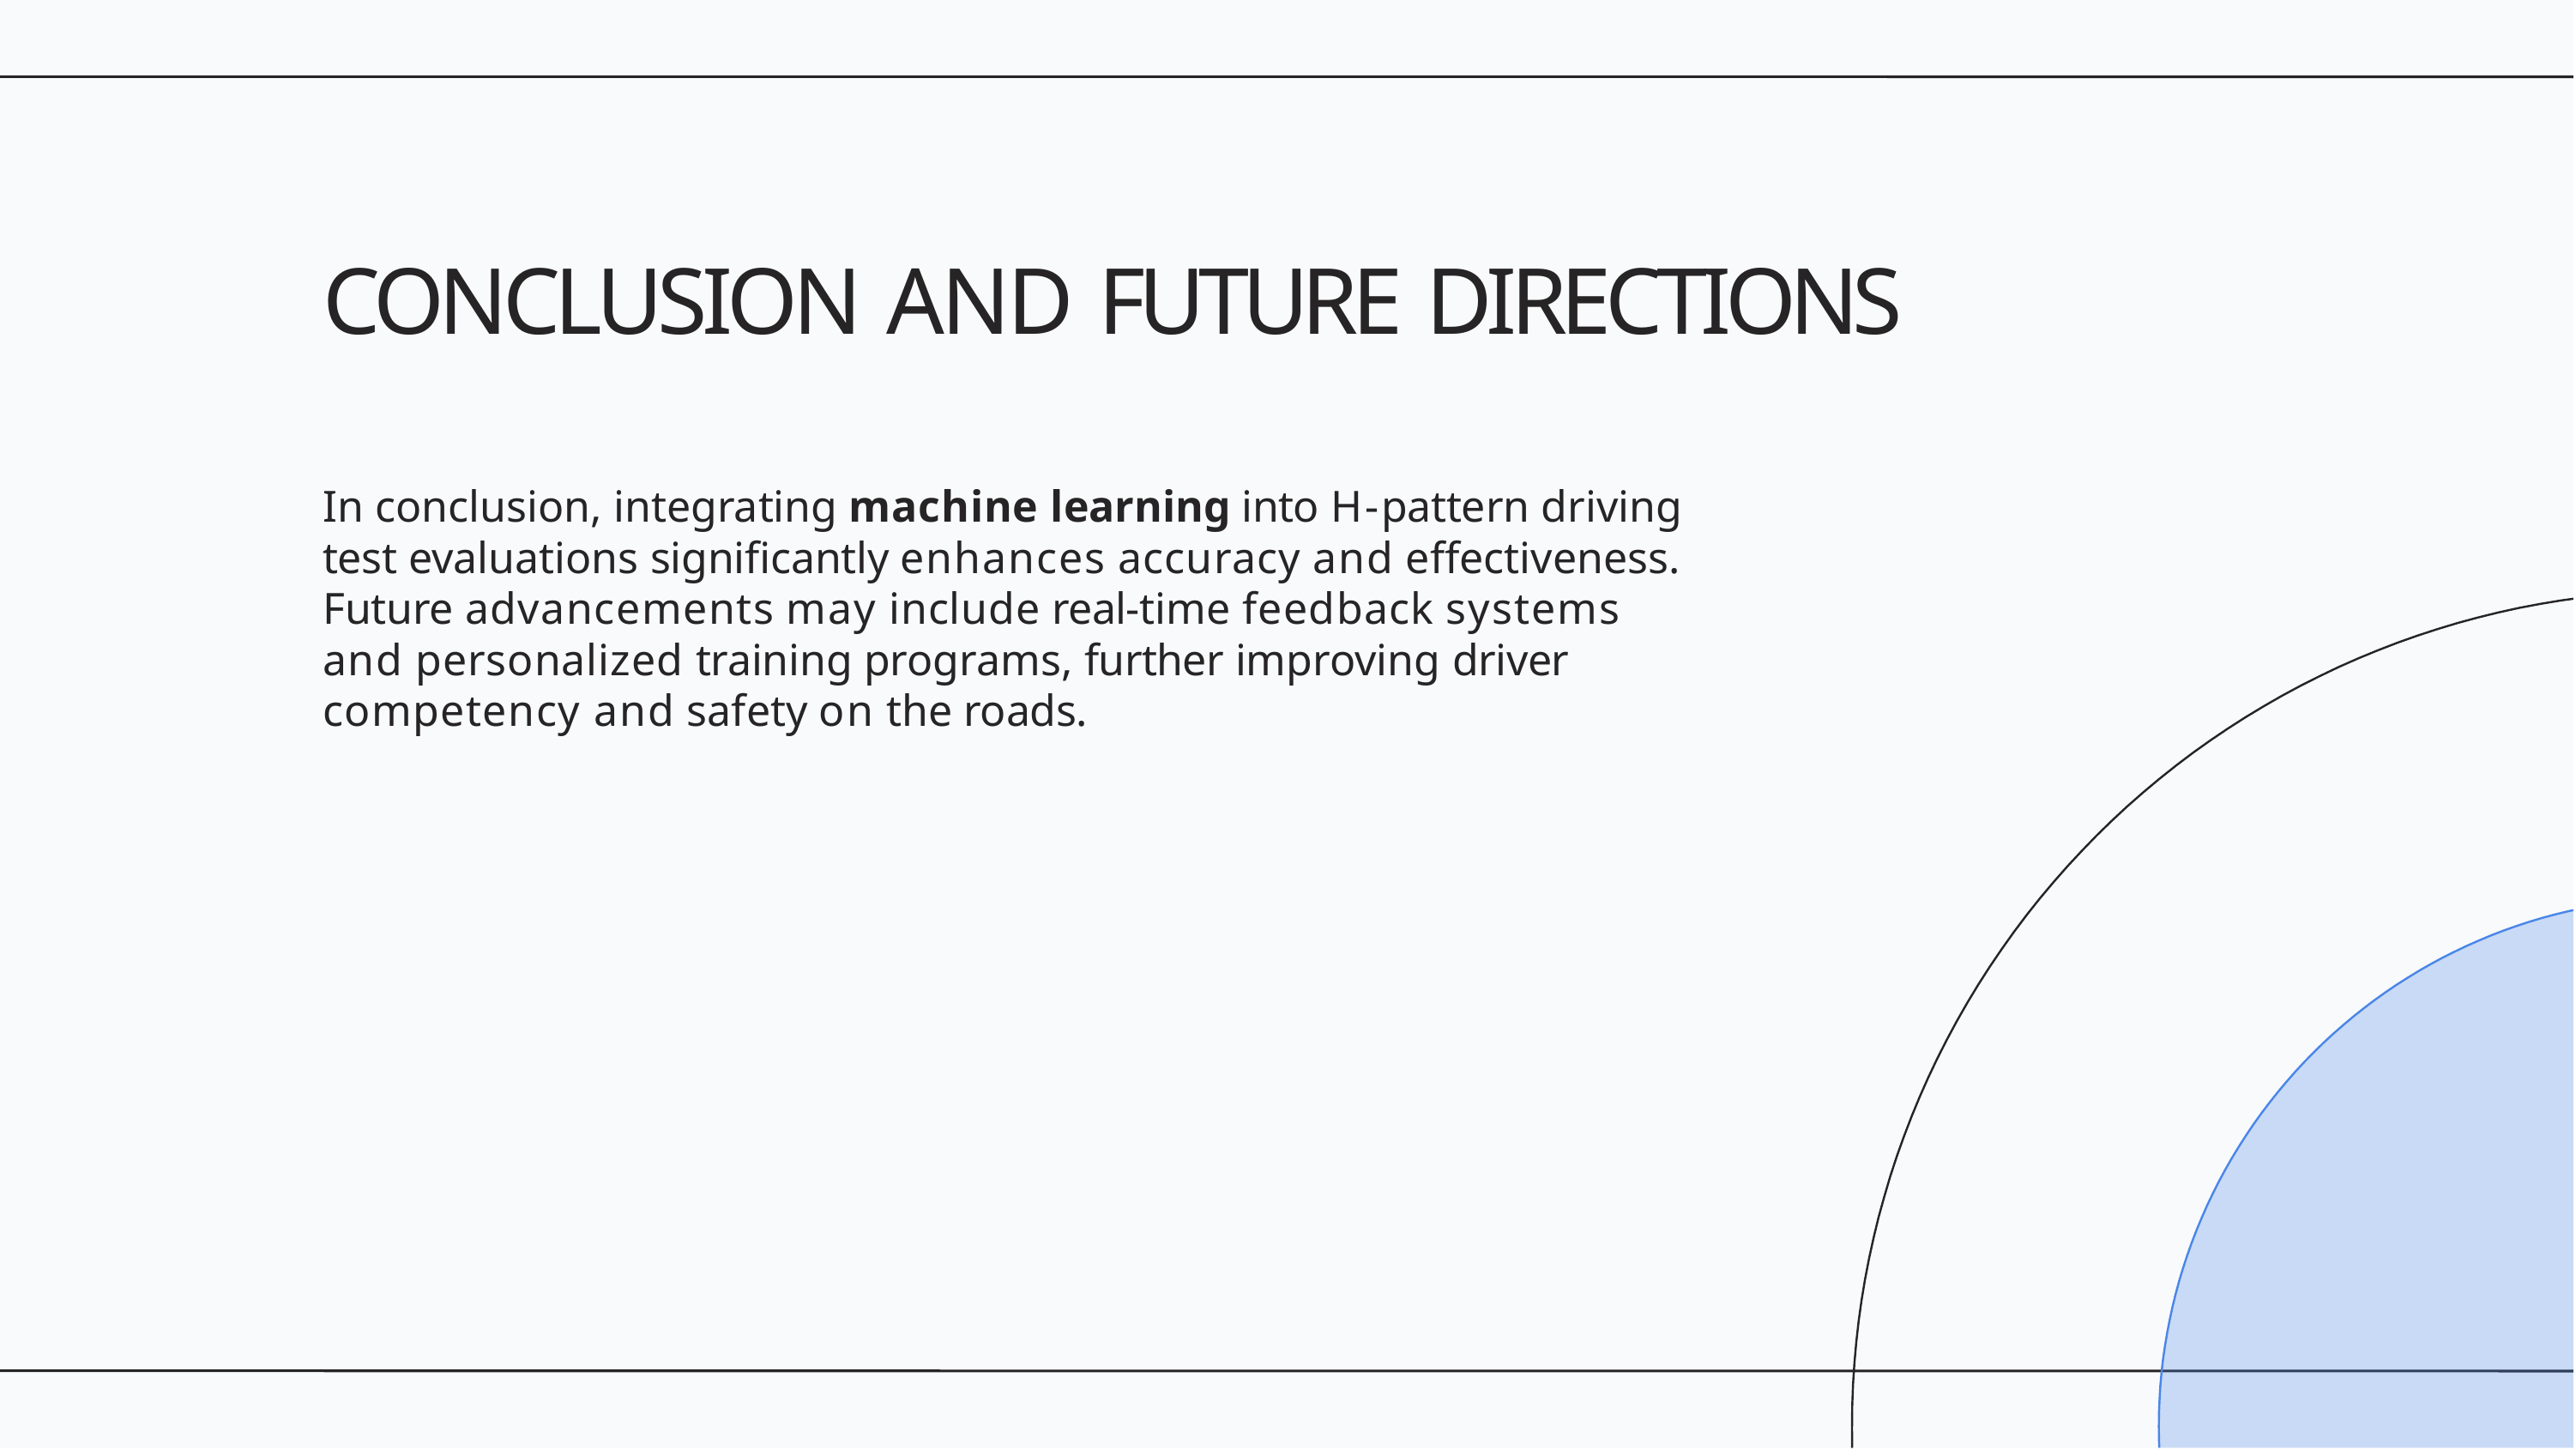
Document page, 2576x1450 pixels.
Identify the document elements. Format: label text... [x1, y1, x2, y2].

text_box In conclusion, integrating machine learning into H-pattern driving test evaluations significantly enhances accuracy and eﬀectiveness. Future advancements may include real-time feedback systems and personalized training programs, further improving driver competency and safety on the roads. [321, 486, 1708, 598]
title CONCLUSION AND FUTURE DIRECTIONS [320, 240, 1967, 486]
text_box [0, 598, 2574, 1448]
